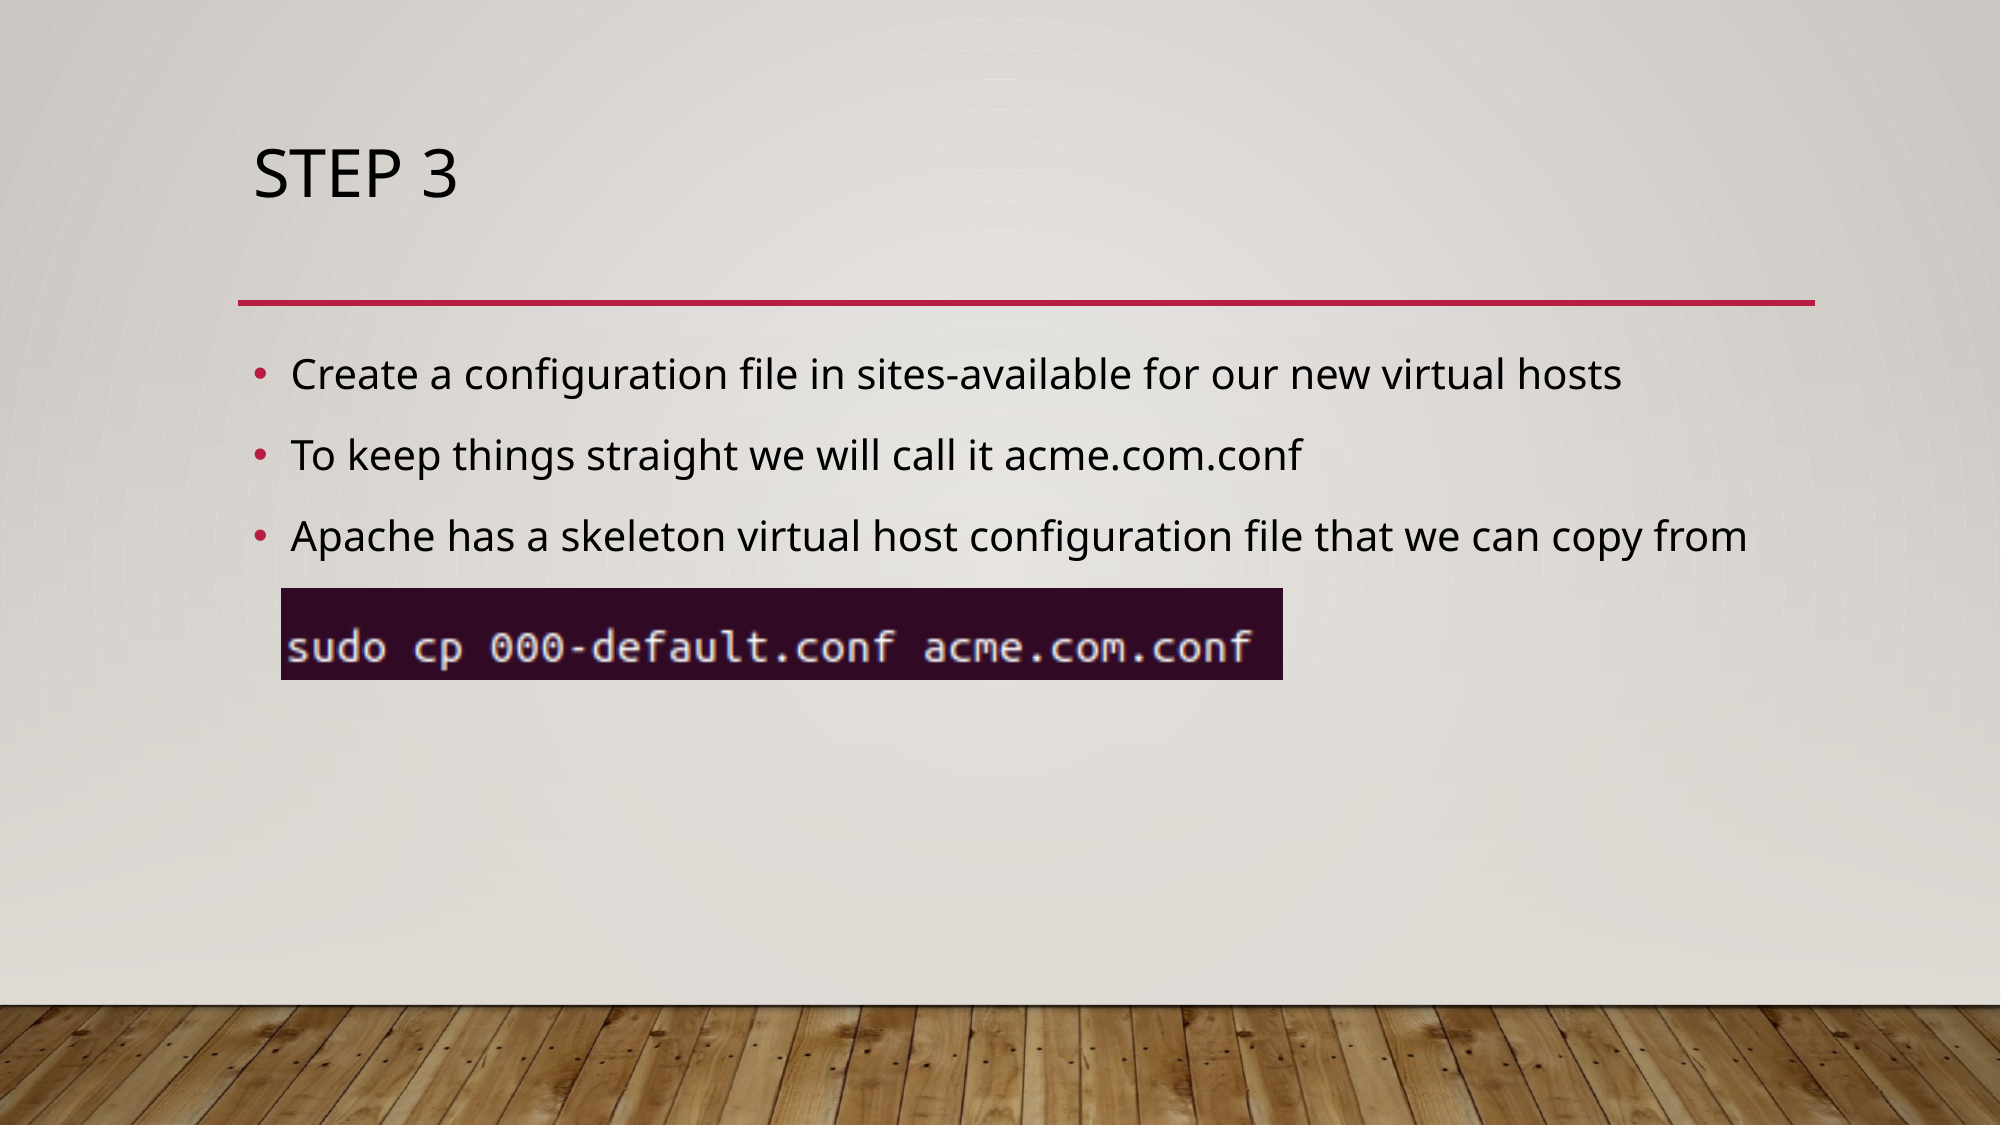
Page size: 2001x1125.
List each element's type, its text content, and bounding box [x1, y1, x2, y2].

picture [0, 1005, 2000, 1125]
title Step 3 [238, 131, 1814, 305]
list Create a configuration file in sites-available for our new virtual hosts To keep things straight we will call it acme.com.conf Apache has a skeleton virtual host configuration file that we can copy from [238, 330, 1814, 897]
picture [281, 588, 1283, 680]
